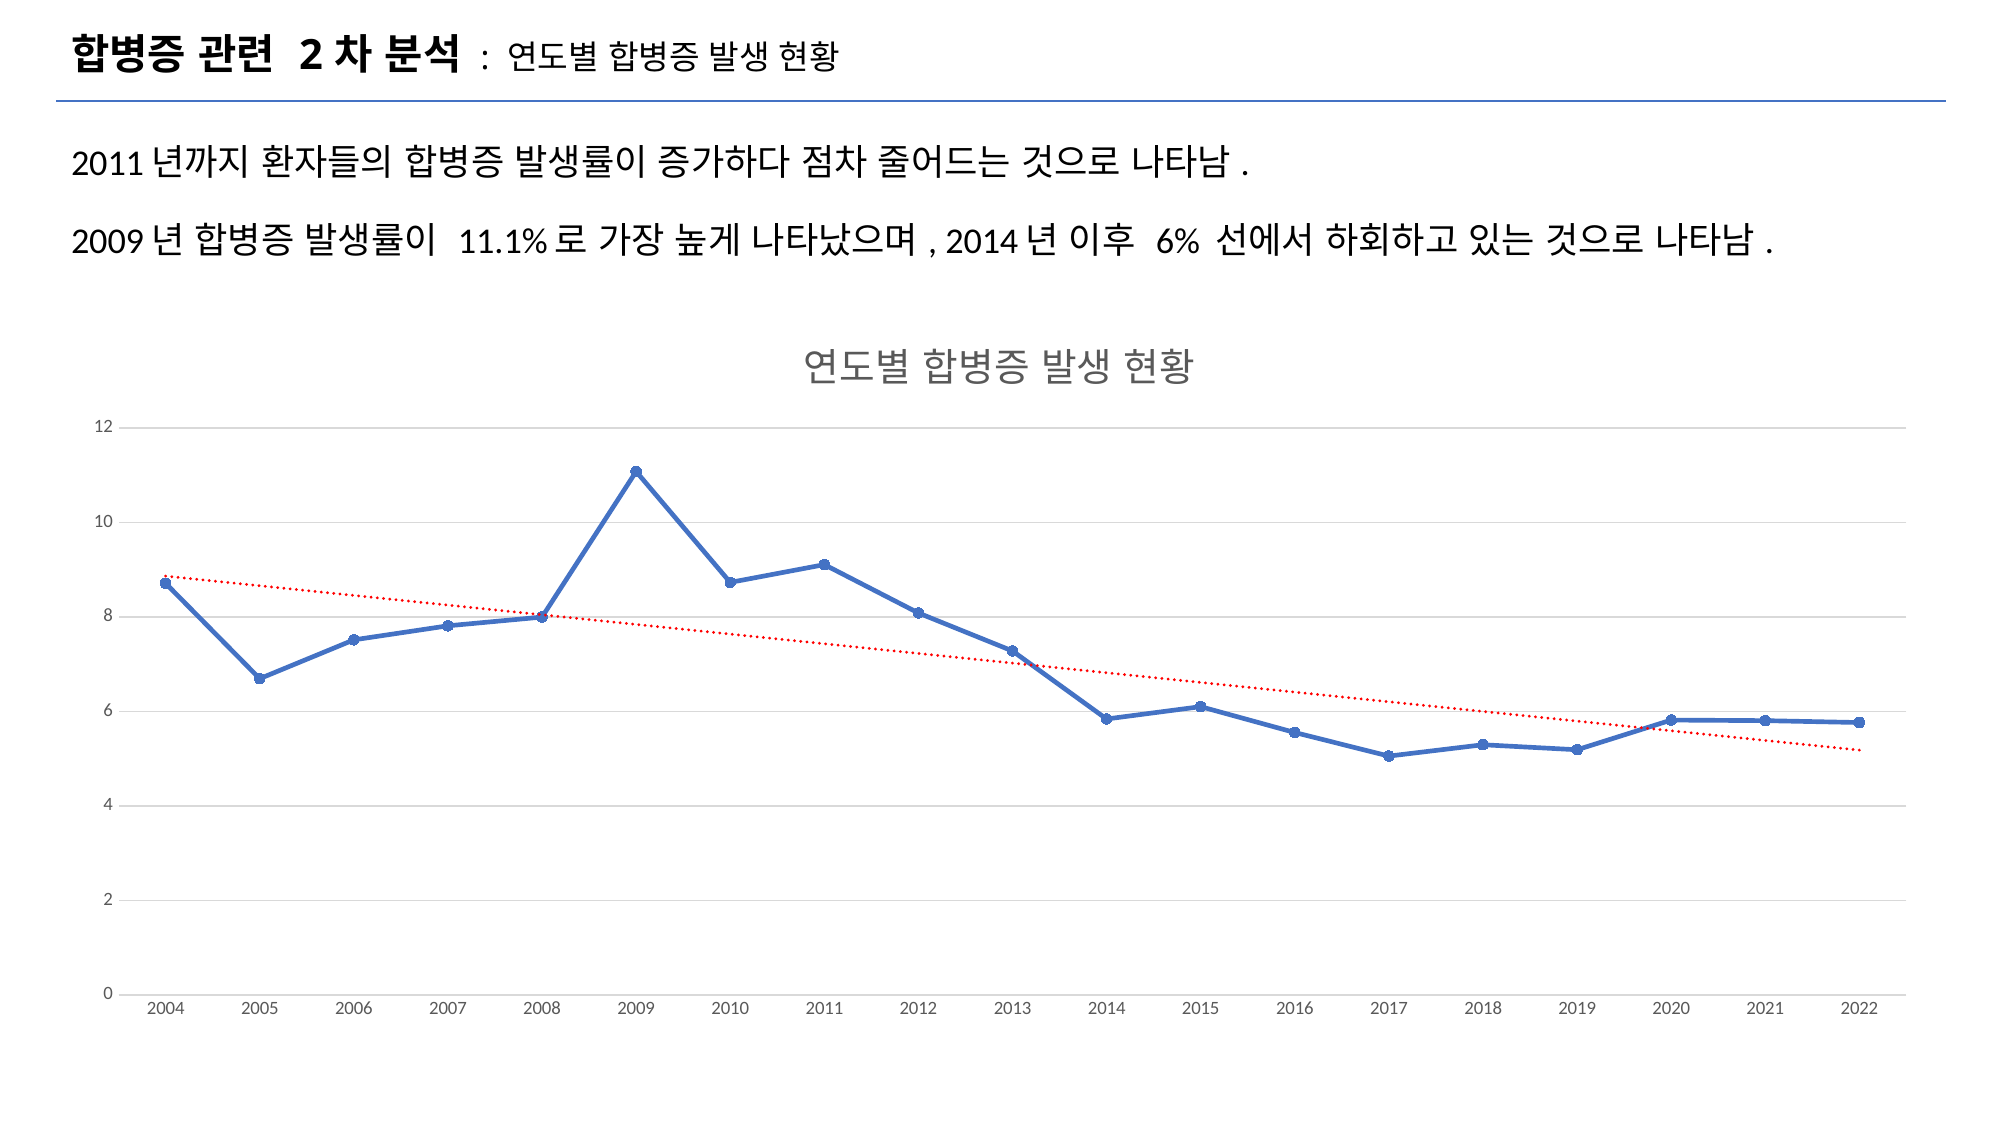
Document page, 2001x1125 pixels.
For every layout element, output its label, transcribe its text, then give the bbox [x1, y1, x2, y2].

title 합병증 관련 2차 분석 : 연도별 합병증 발생 현황 [56, 15, 1945, 91]
list 2011년까지 환자들의 합병증 발생률이 증가하다 점차 줄어드는 것으로 나타남. 2009년 합병증 발생률이 11.1%로 가장 높게 나타났으며, 2014년 이후 6% 선에서 하회하고 있는 것으로 나타남. [56, 120, 1945, 272]
chart [56, 301, 1945, 1035]
